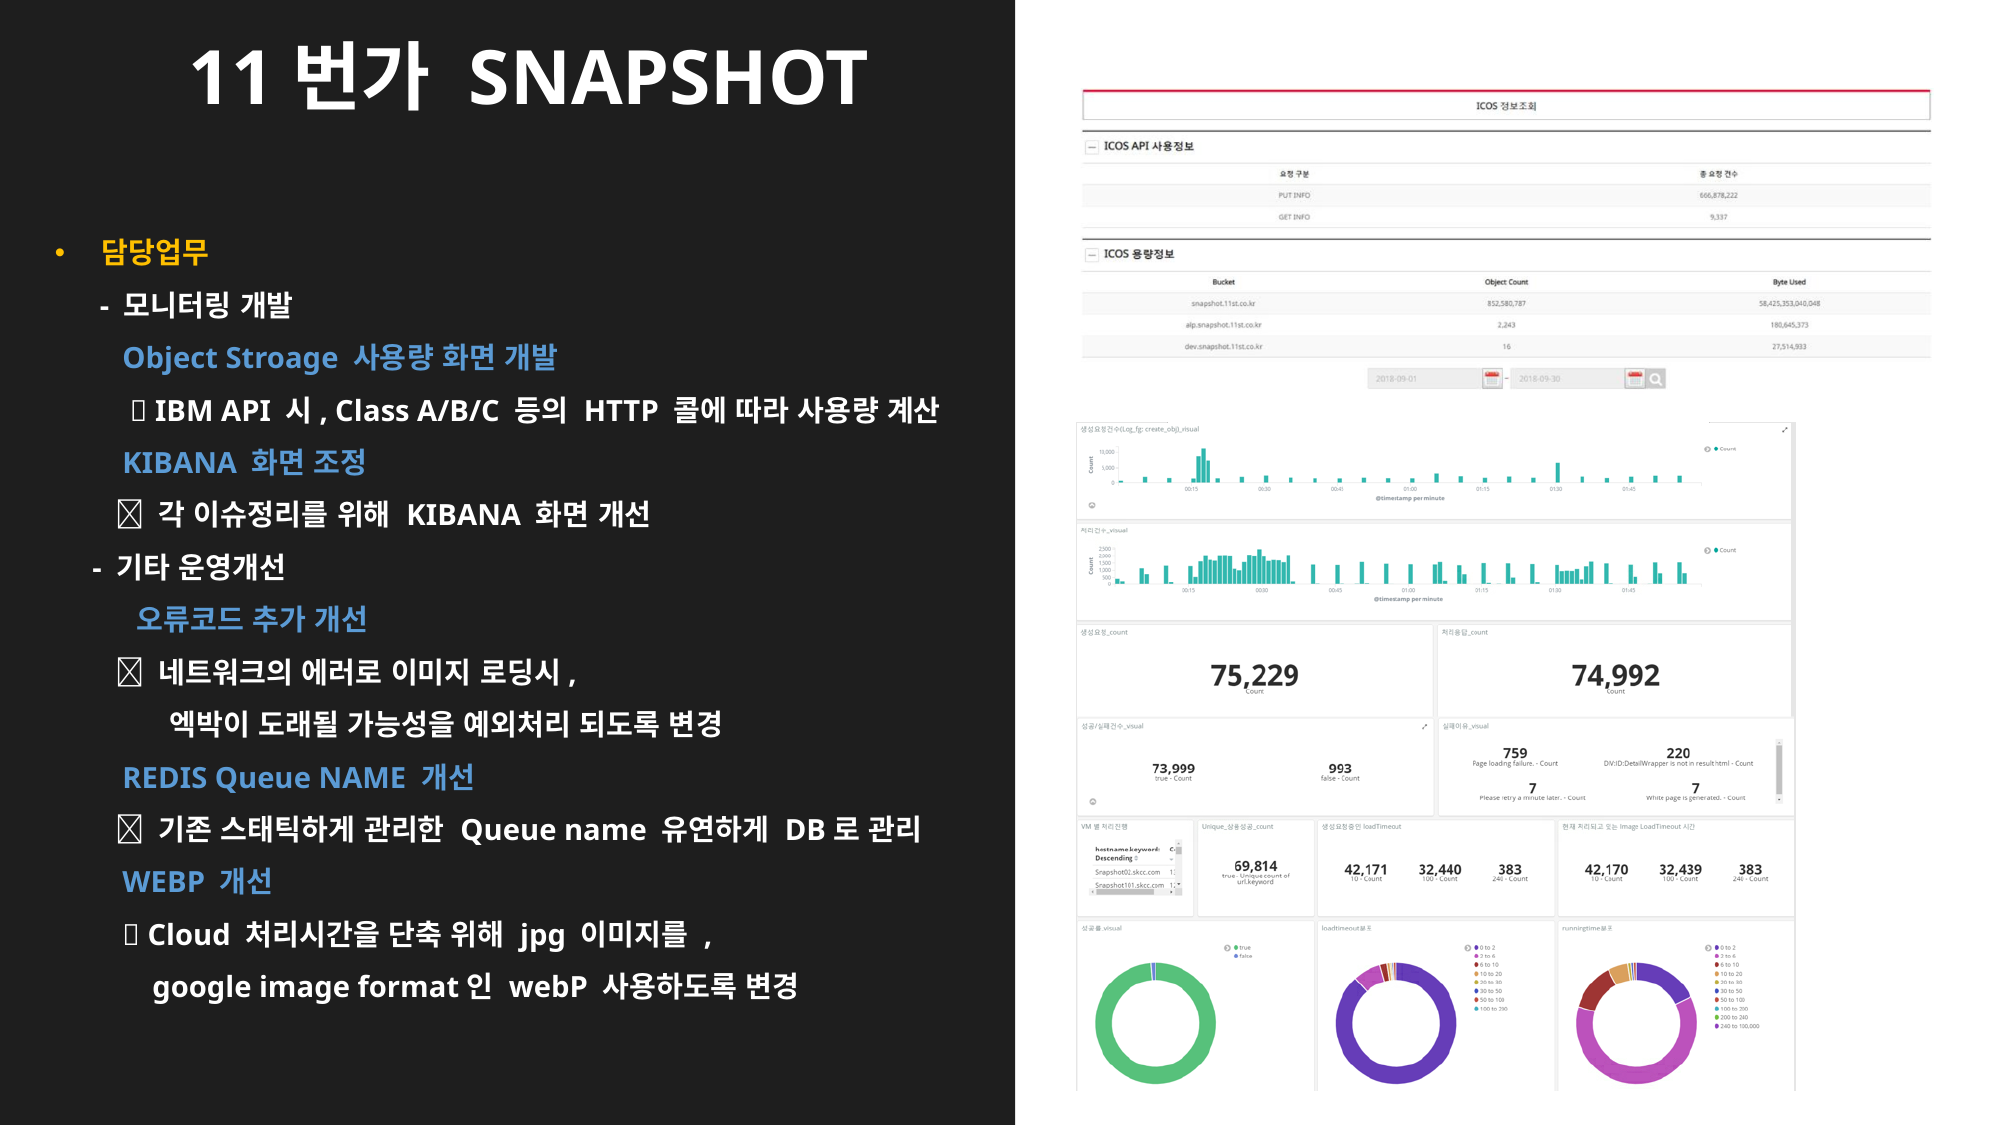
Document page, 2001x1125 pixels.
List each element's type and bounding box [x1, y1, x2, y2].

picture [1076, 422, 1796, 1092]
picture [1076, 74, 1934, 395]
text_box [0, 0, 1016, 1125]
